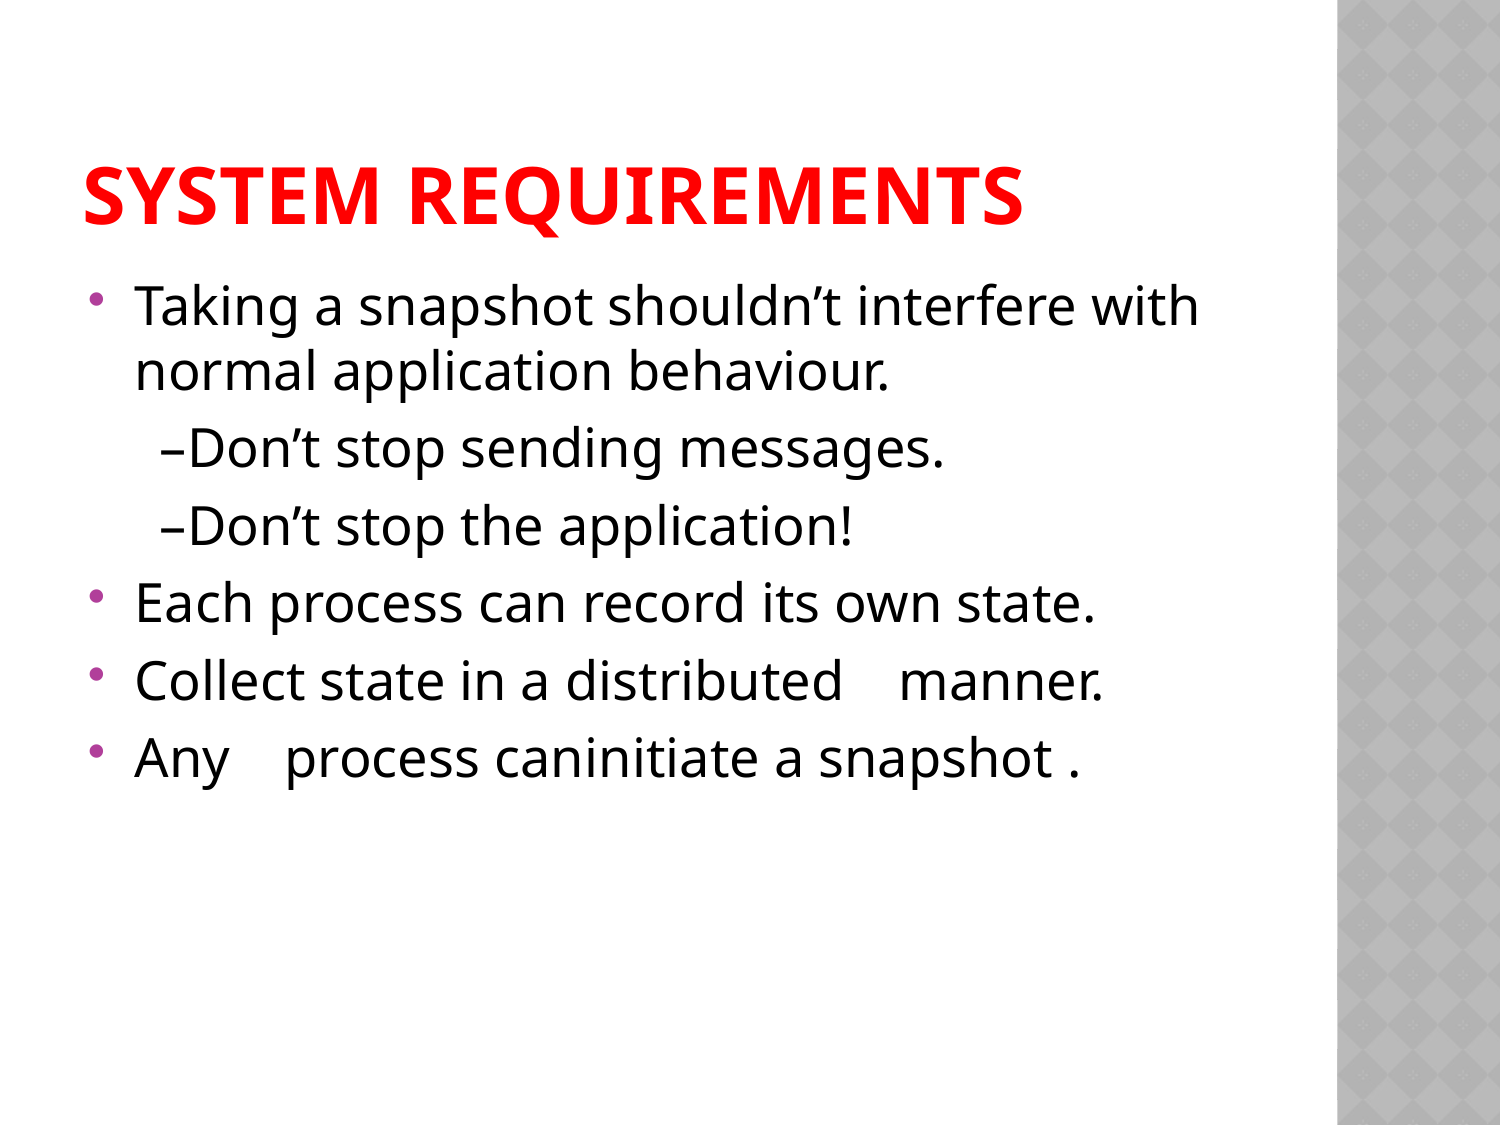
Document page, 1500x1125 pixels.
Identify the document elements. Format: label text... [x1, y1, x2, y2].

list Taking a snapshot shouldn’t interfere with normal application behaviour. –Don’t stop sending messages. –Don’t stop the application! Each process can record its own state. Collect state in a distributed manner. Any process can initiate a snapshot . [75, 264, 1263, 1059]
title System requirements [75, 52, 1263, 240]
